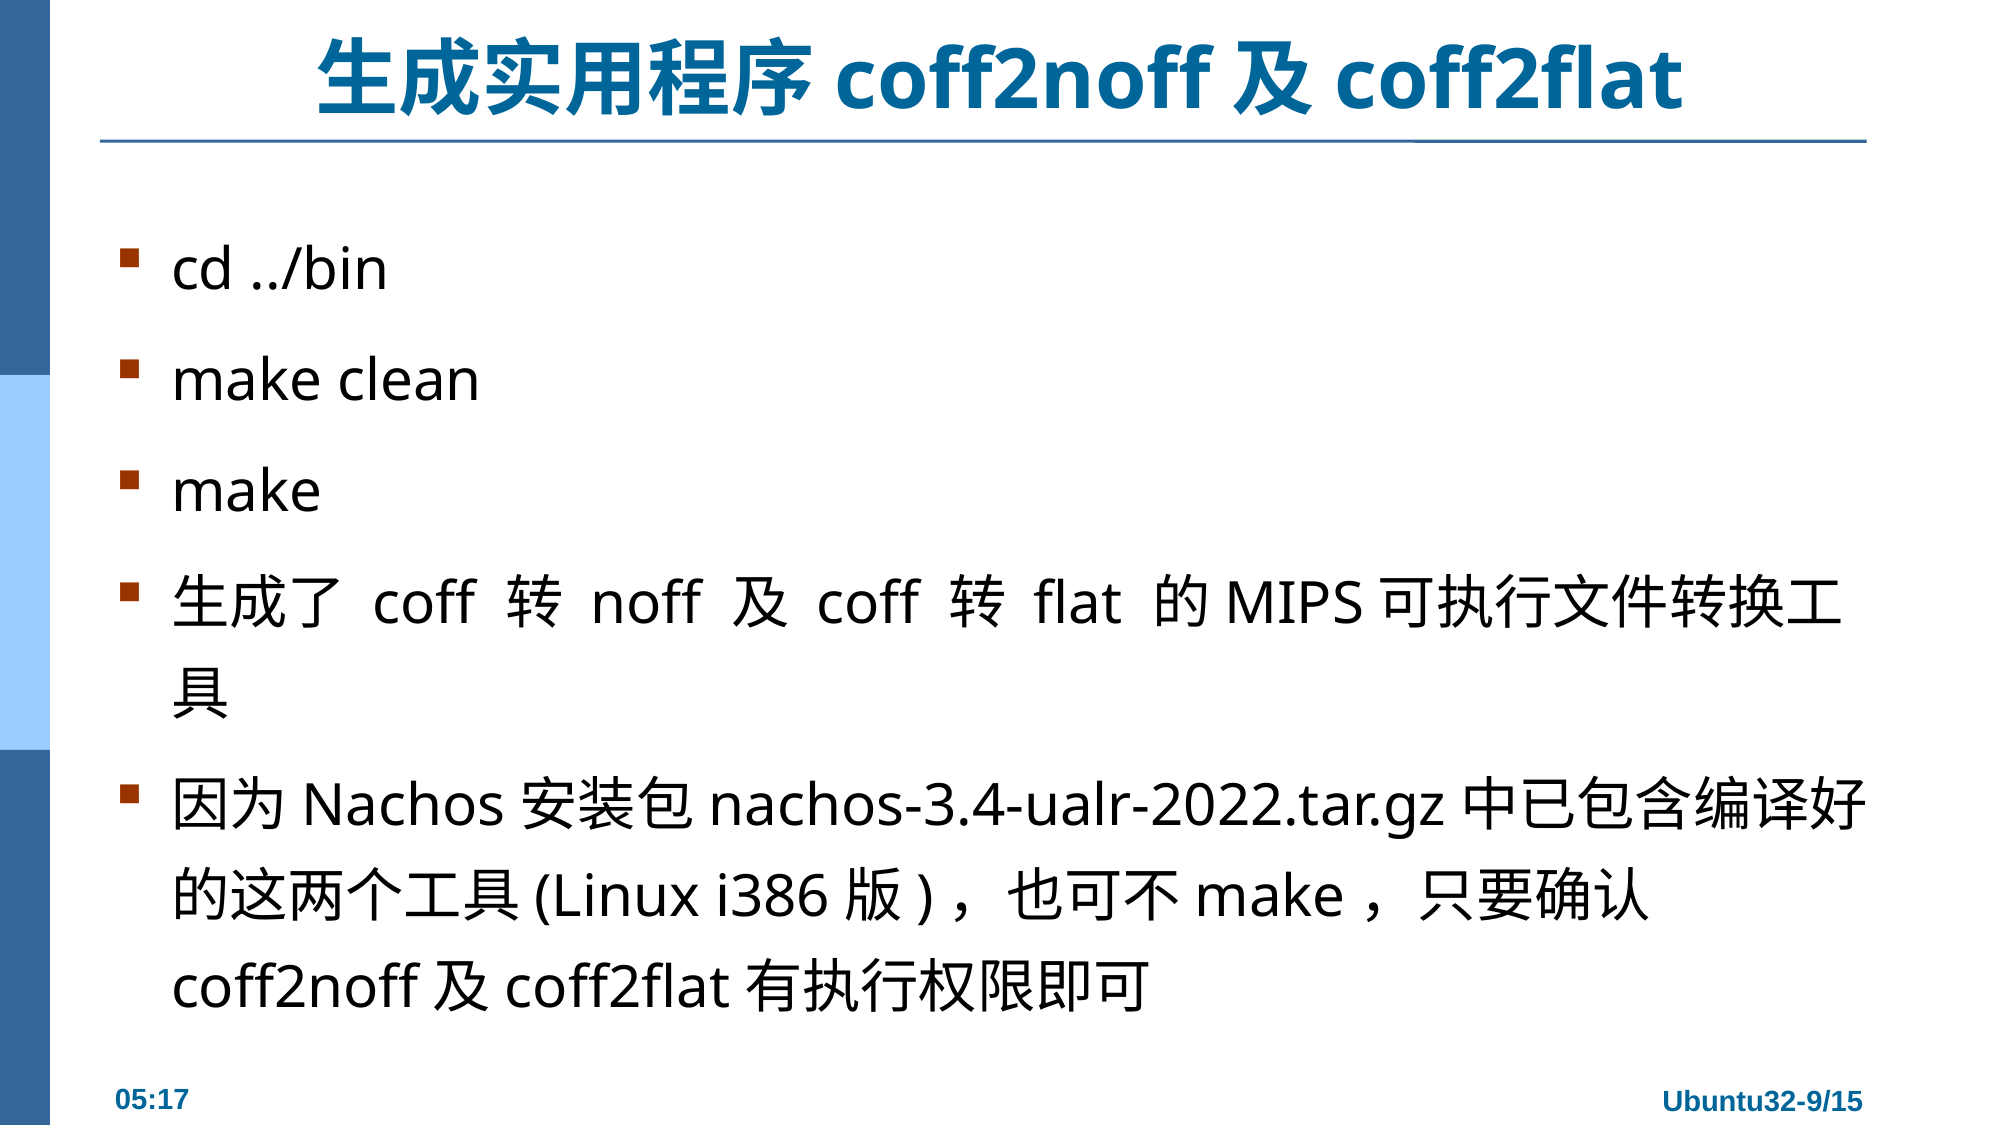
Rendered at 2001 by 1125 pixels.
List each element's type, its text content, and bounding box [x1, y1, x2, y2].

title 生成实用程序coff2noff及coff2flat [99, 38, 1900, 133]
list cd ../bin make clean make 生成了 coff 转 noff 及 coff 转 flat 的MIPS可执行文件转换工具 因为Nachos安装包nachos-3.4-ualr-2022.tar.gz中已包含编译好的这两个工具(Linux i386版)，也可不make，只要确认coff2noff及coff2flat有执行权限即可 [99, 202, 1900, 962]
